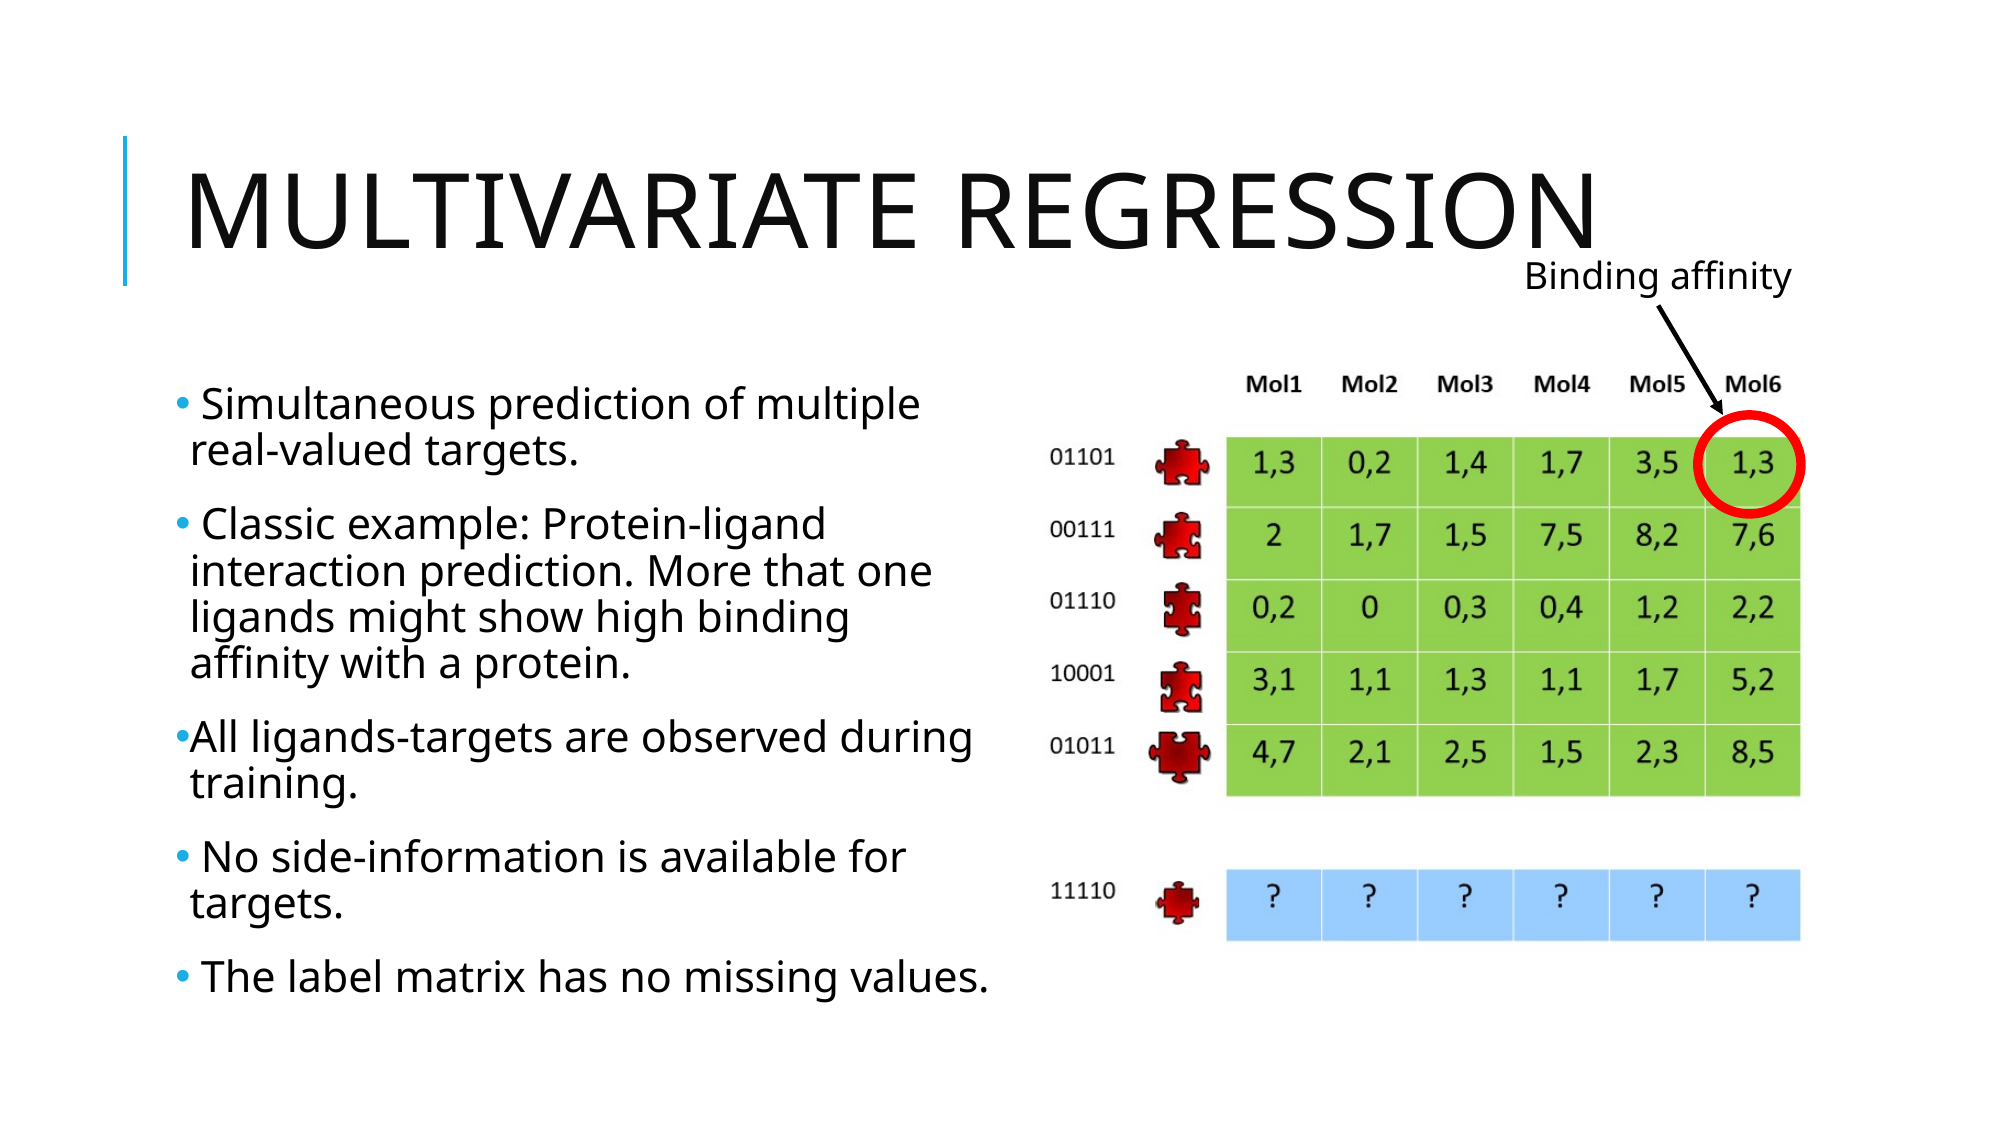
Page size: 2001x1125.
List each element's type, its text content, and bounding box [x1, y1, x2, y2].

text_box Binding affinity [1509, 244, 1808, 305]
text_box Simultaneous prediction of multiple real-valued targets. Classic example: Protein-ligand interaction prediction. More that one ligands might show high binding affinity with a protein. All ligands-targets are observed during training. No side-information is available for targets. The label matrix has no missing values. [168, 374, 1000, 1035]
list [1027, 341, 1833, 963]
title Multivariate regression [168, 96, 1763, 342]
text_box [1658, 305, 1724, 416]
